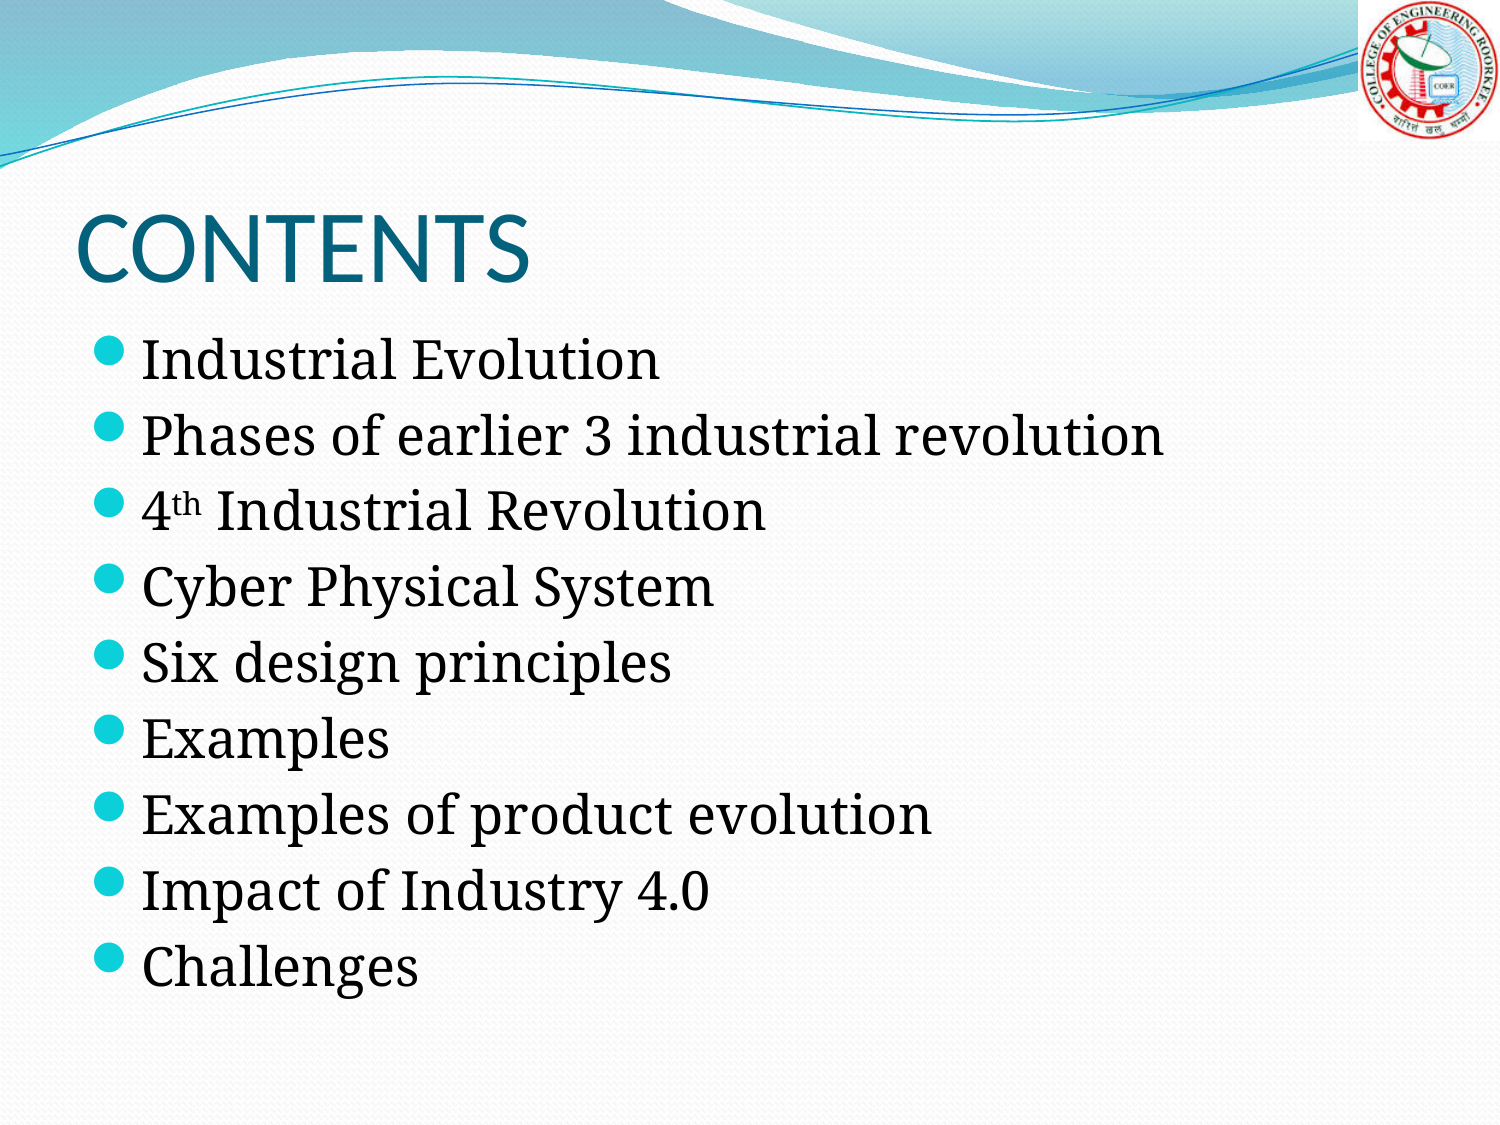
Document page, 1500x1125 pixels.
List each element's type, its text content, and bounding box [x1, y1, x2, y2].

picture [1358, 0, 1500, 142]
title CONTENTS [75, 115, 1425, 303]
list Industrial Evolution Phases of earlier 3 industrial revolution 4th Industrial Revolution Cyber Physical System Six design principles Examples Examples of product evolution Impact of Industry 4.0 Challenges [75, 317, 1425, 1038]
